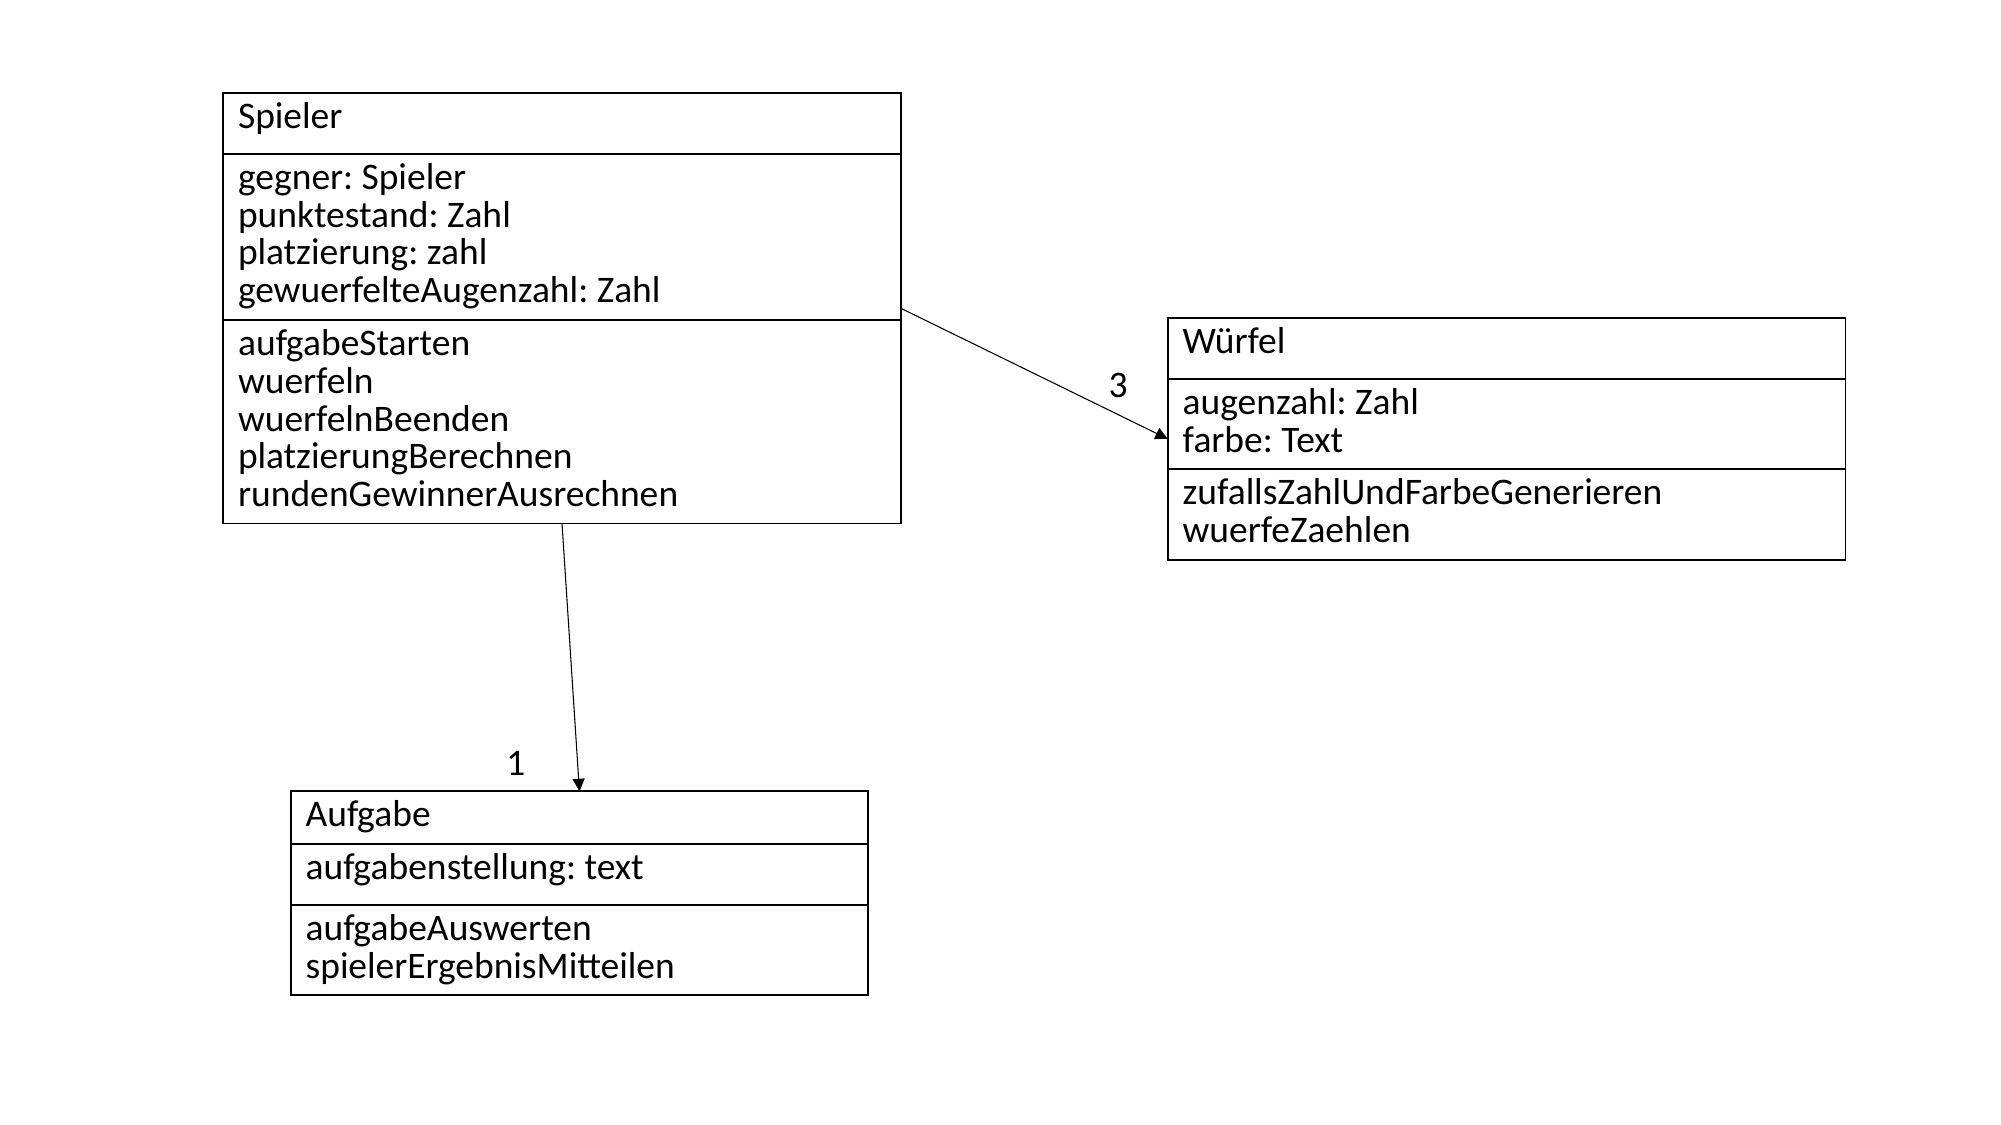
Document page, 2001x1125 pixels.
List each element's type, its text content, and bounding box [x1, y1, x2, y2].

table_cell gegner: Spieler punktestand: Zahl platzierung: zahl gewuerfelteAugenzahl: Zahl [224, 155, 900, 319]
table_cell aufgabeStarten wuerfeln wuerfelnBeenden platzierungBerechnen rundenGewinnerAusrechnen [224, 321, 900, 523]
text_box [562, 588, 580, 792]
table_cell augenzahl: Zahl farbe: Text [1169, 380, 1845, 468]
table_header Würfel [1169, 319, 1845, 378]
table_header Aufgabe [292, 792, 867, 843]
table_cell aufgabeAuswerten spielerErgebnisMitteilen [292, 906, 867, 994]
text_box 1 [491, 730, 541, 791]
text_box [900, 340, 1168, 454]
table_cell zufallsZahlUndFarbeGenerieren wuerfeZaehlen [1169, 470, 1845, 559]
table_header Spieler [224, 94, 900, 153]
table_cell aufgabenstellung: text [292, 845, 867, 904]
